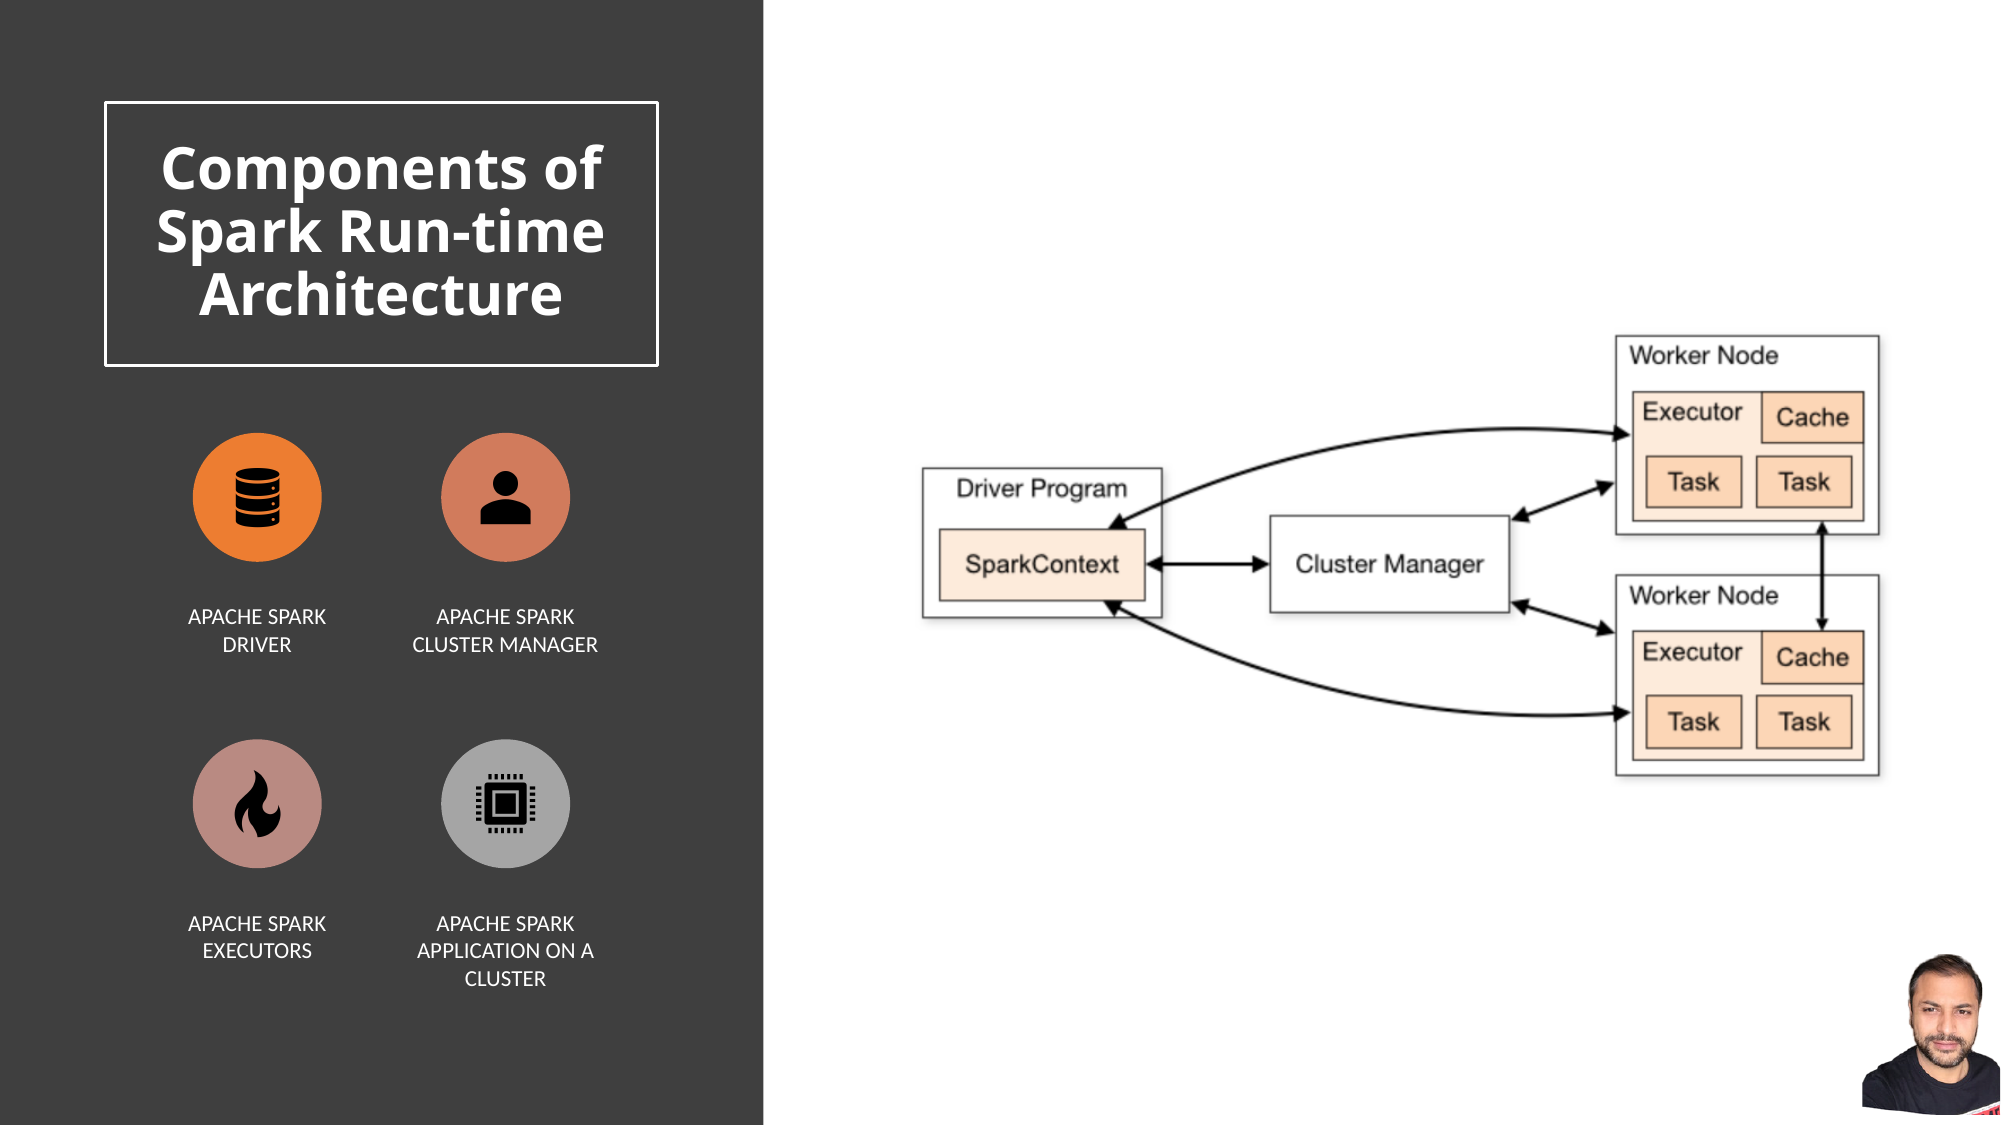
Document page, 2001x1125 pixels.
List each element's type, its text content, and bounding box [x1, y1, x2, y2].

text_box [0, 0, 764, 1125]
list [105, 432, 658, 993]
picture [1862, 954, 2001, 1115]
picture [869, 312, 1895, 787]
title Components of Spark Run-time Architecture [105, 102, 658, 366]
